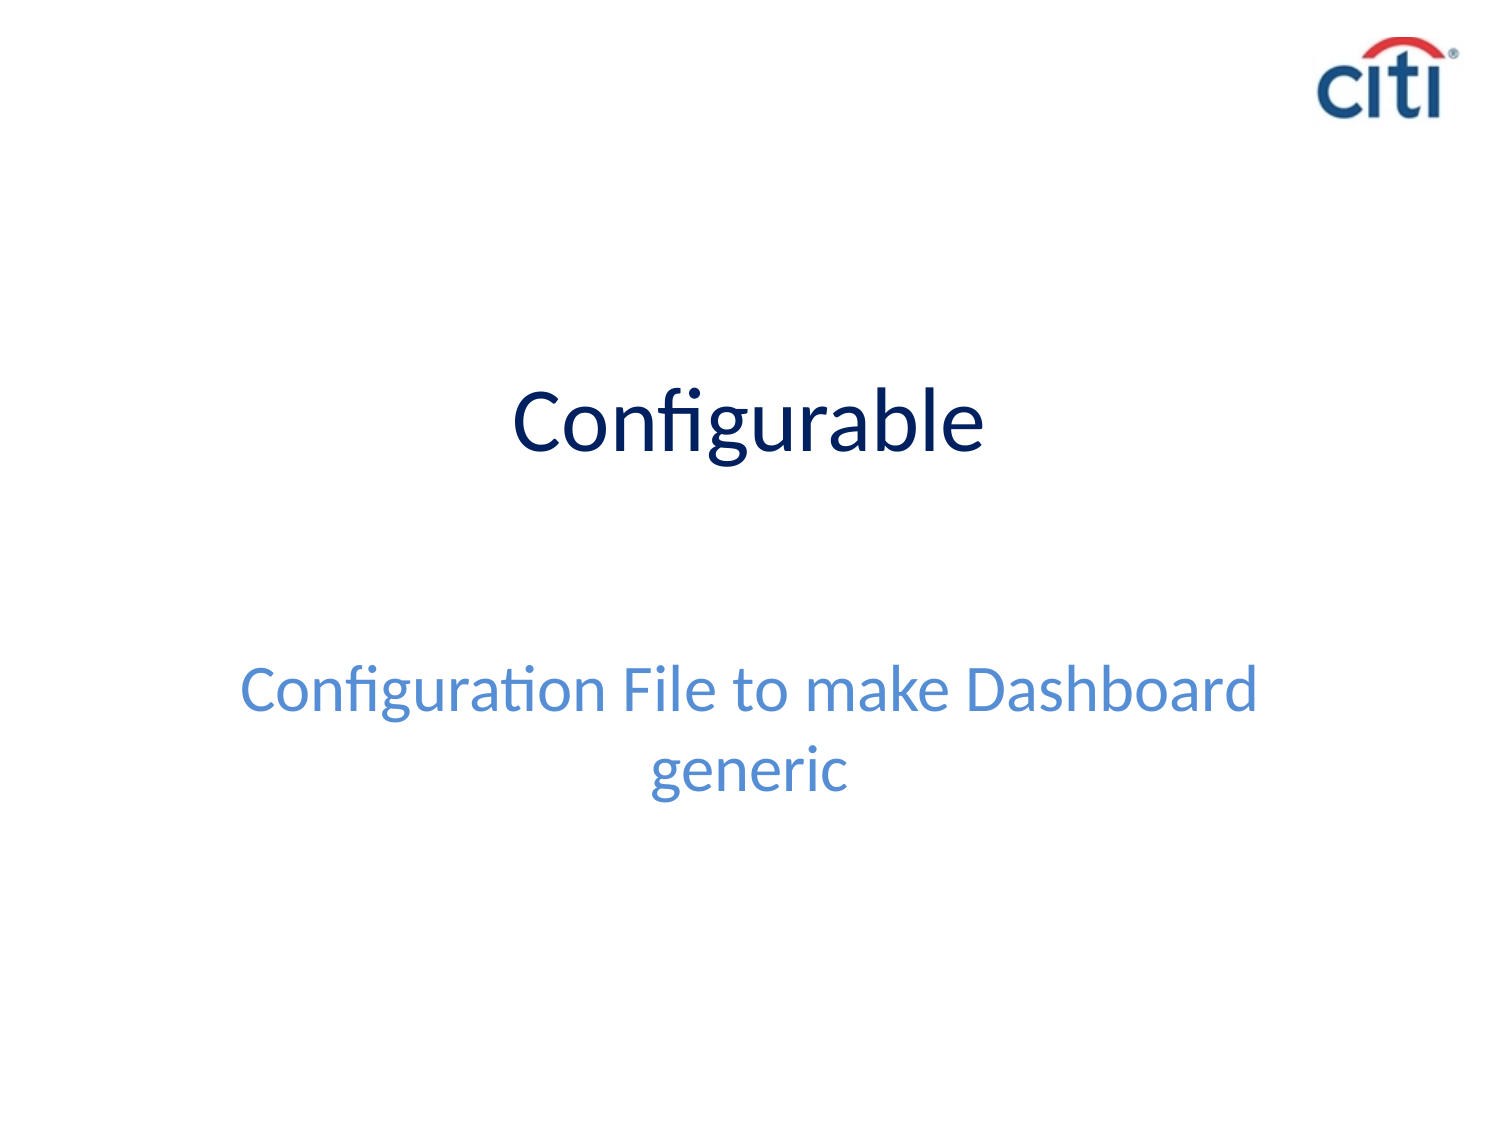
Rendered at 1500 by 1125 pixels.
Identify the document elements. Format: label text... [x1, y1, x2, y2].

picture [1312, 37, 1463, 127]
title Configurable [112, 349, 1388, 591]
subtitle Configuration File to make Dashboard generic [225, 637, 1275, 925]
